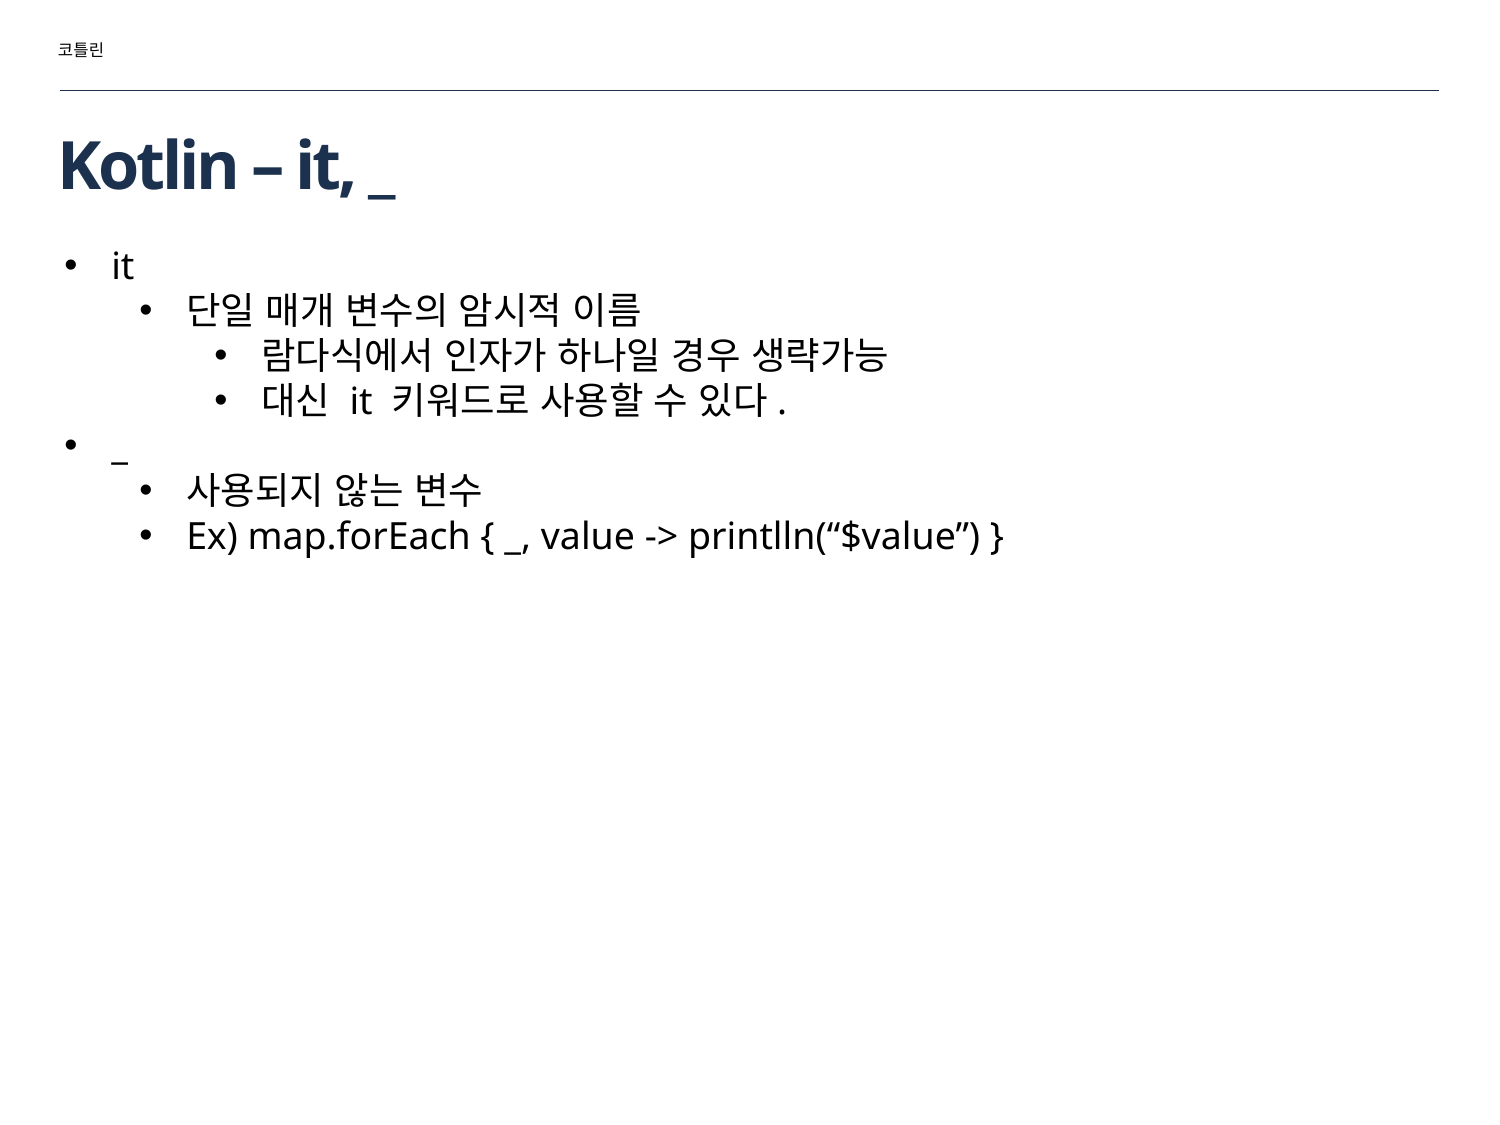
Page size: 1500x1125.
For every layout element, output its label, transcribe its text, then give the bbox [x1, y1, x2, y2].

text_box it 단일 매개 변수의 암시적 이름 람다식에서 인자가 하나일 경우 생략가능 대신 it 키워드로 사용할 수 있다. _ 사용되지 않는 변수 Ex) map.forEach { _, value -> printlln(“$value”) } [49, 235, 1020, 565]
text_box [42, 235, 1433, 1033]
title Kotlin – it, _ [42, 114, 1454, 211]
text_box 코틀린 [43, 31, 303, 67]
